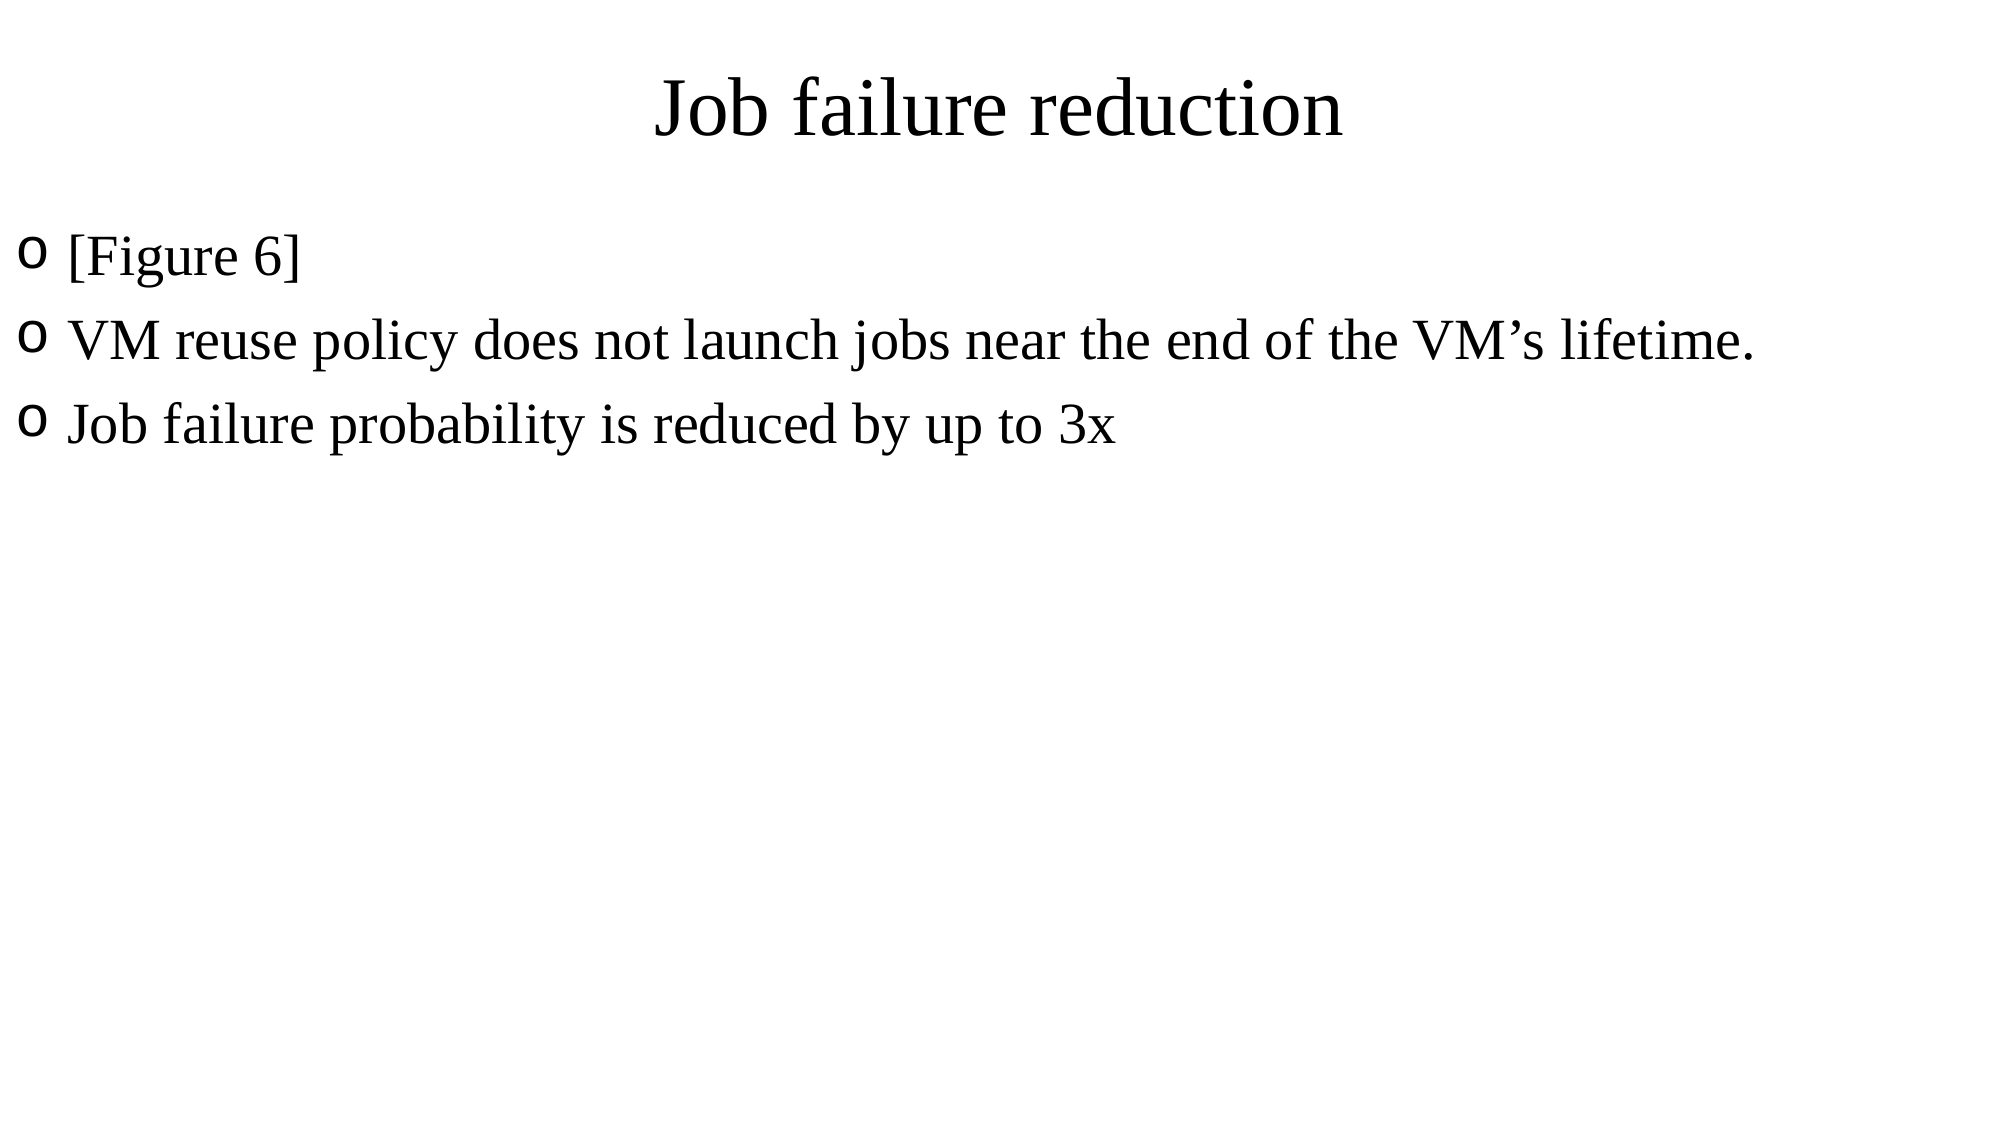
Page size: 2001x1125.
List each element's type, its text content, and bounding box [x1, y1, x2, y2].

title Job failure reduction [0, 0, 2000, 217]
list [Figure 6] VM reuse policy does not launch jobs near the end of the VM’s lifetime. Job failure probability is reduced by up to 3x [0, 217, 2000, 1039]
